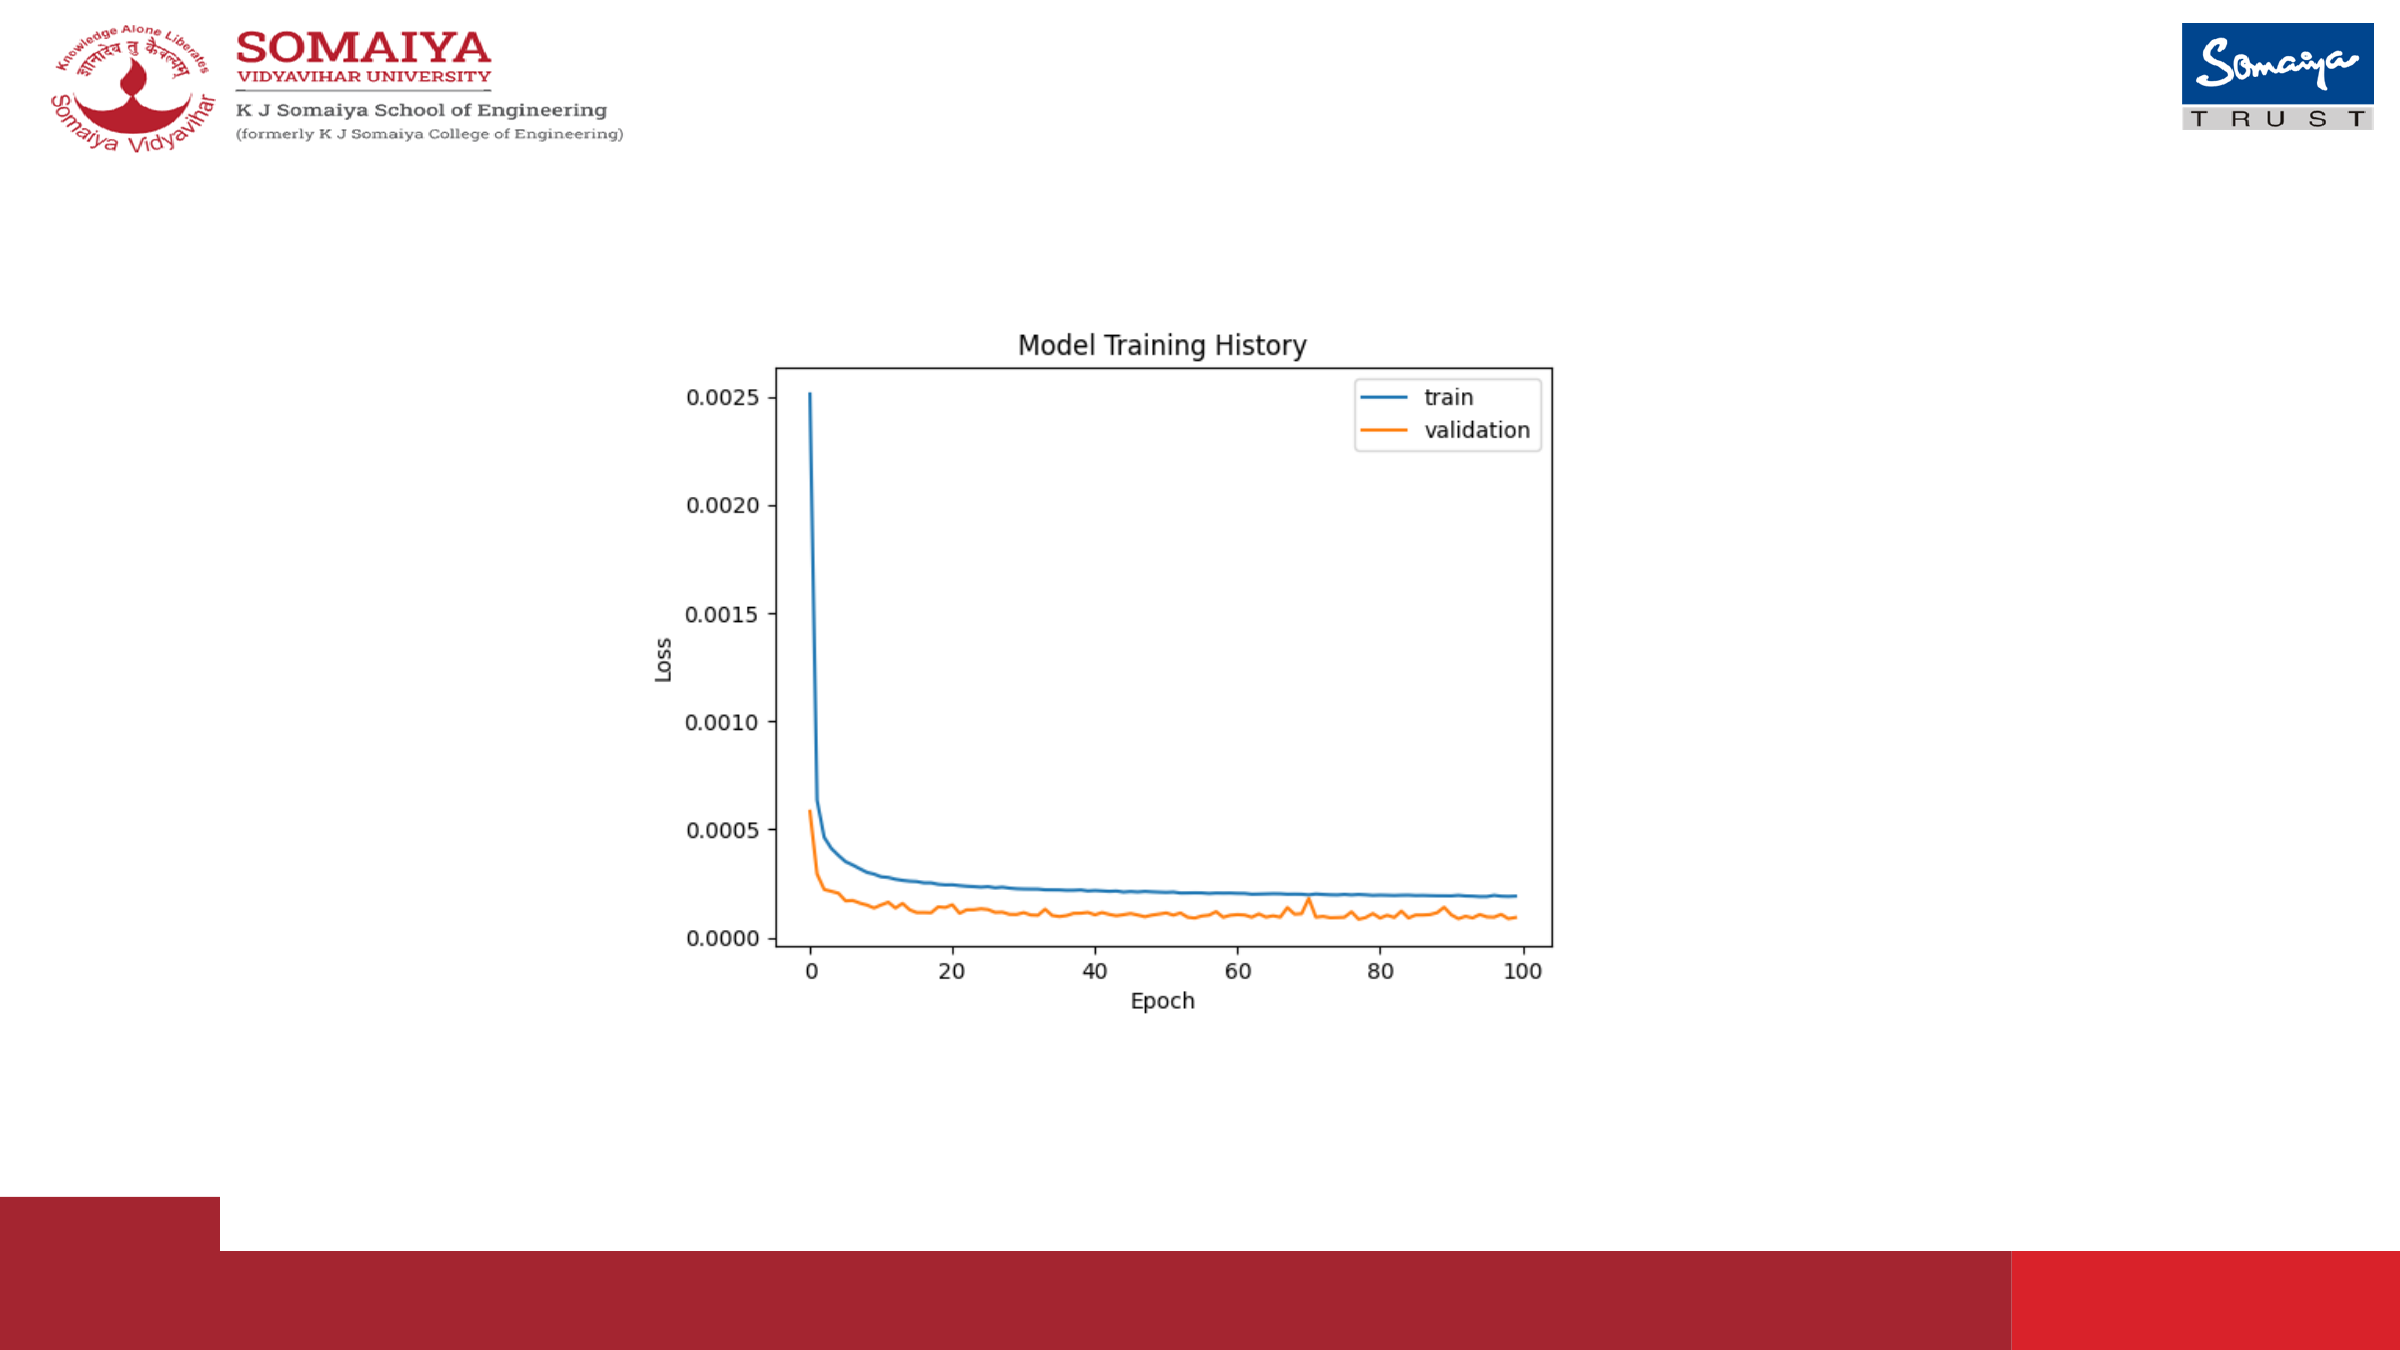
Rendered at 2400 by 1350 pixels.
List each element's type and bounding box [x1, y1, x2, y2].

picture [638, 324, 1558, 1026]
picture [0, 0, 671, 161]
picture [2182, 23, 2374, 130]
